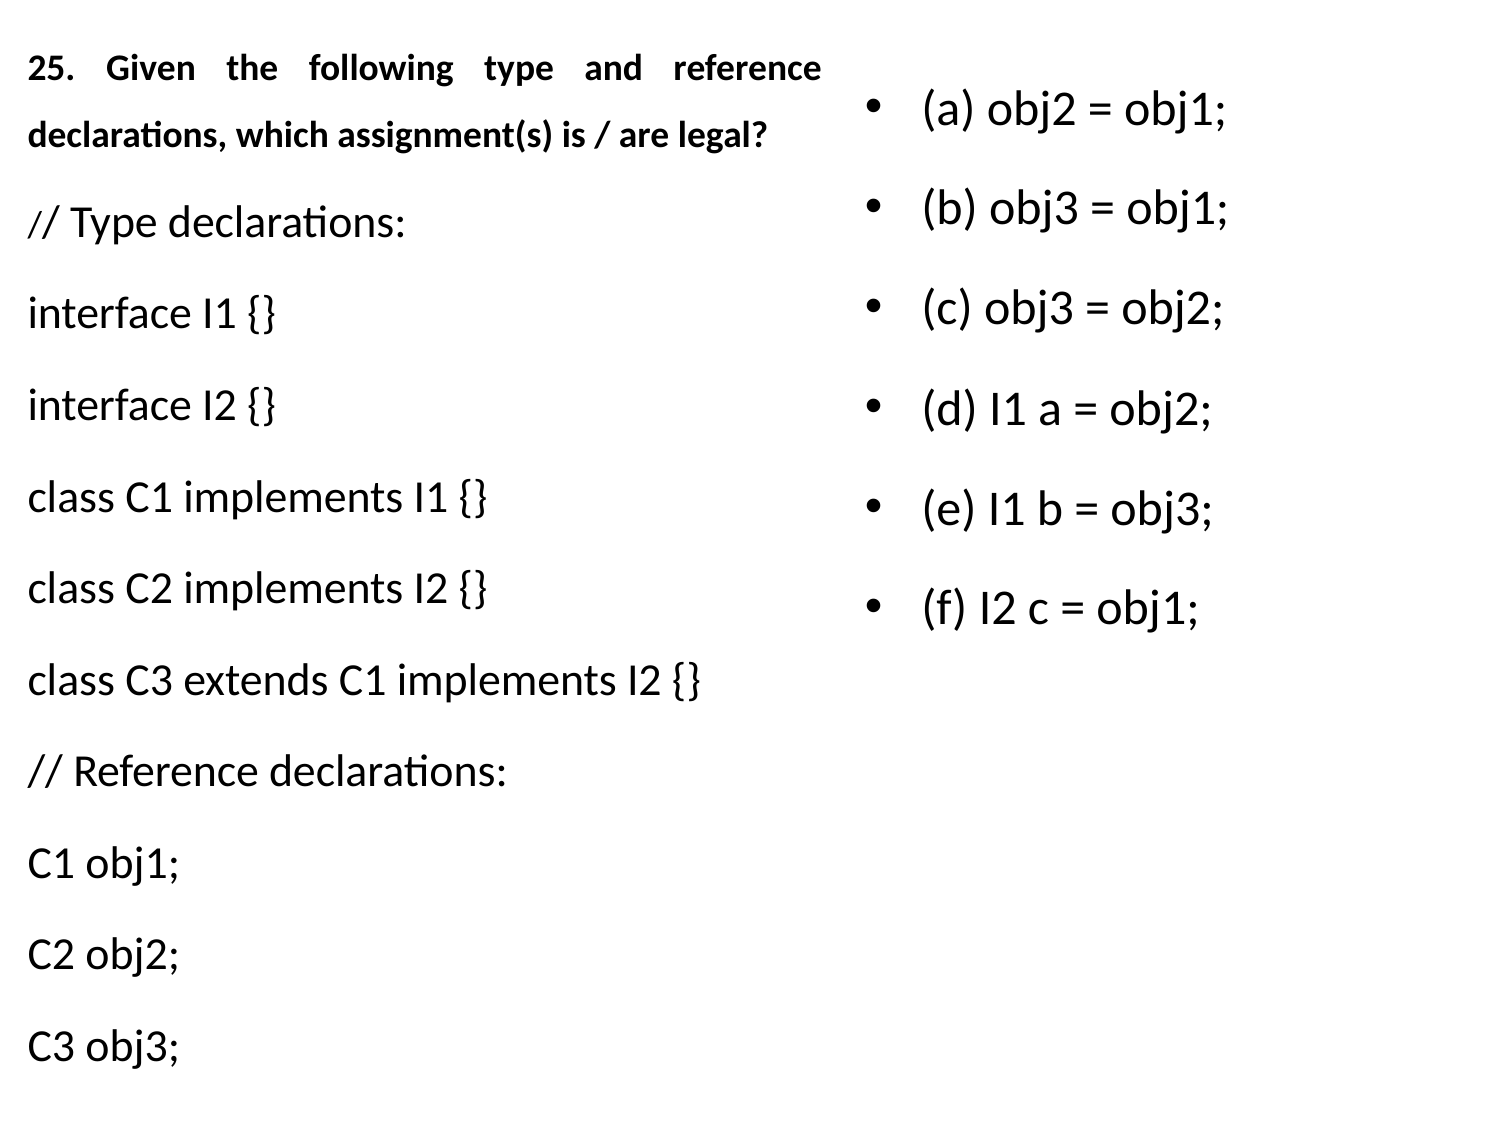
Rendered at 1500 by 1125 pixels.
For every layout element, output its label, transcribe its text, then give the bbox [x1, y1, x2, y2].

text_box (a) obj2 = obj1; (b) obj3 = obj1; (c) obj3 = obj2; (d) I1 a = obj2; (e) I1 b = obj3; (f) I2 c = obj1; [849, 37, 1460, 1038]
list 25. Given the following type and reference declarations, which assignment(s) is / are legal? // Type declarations: interface I1 {} interface I2 {} class C1 implements I1 {} class C2 implements I2 {} class C3 extends C1 implements I2 {} // Reference declarations: C1 obj1; C2 obj2; C3 obj3; [12, 12, 838, 1113]
